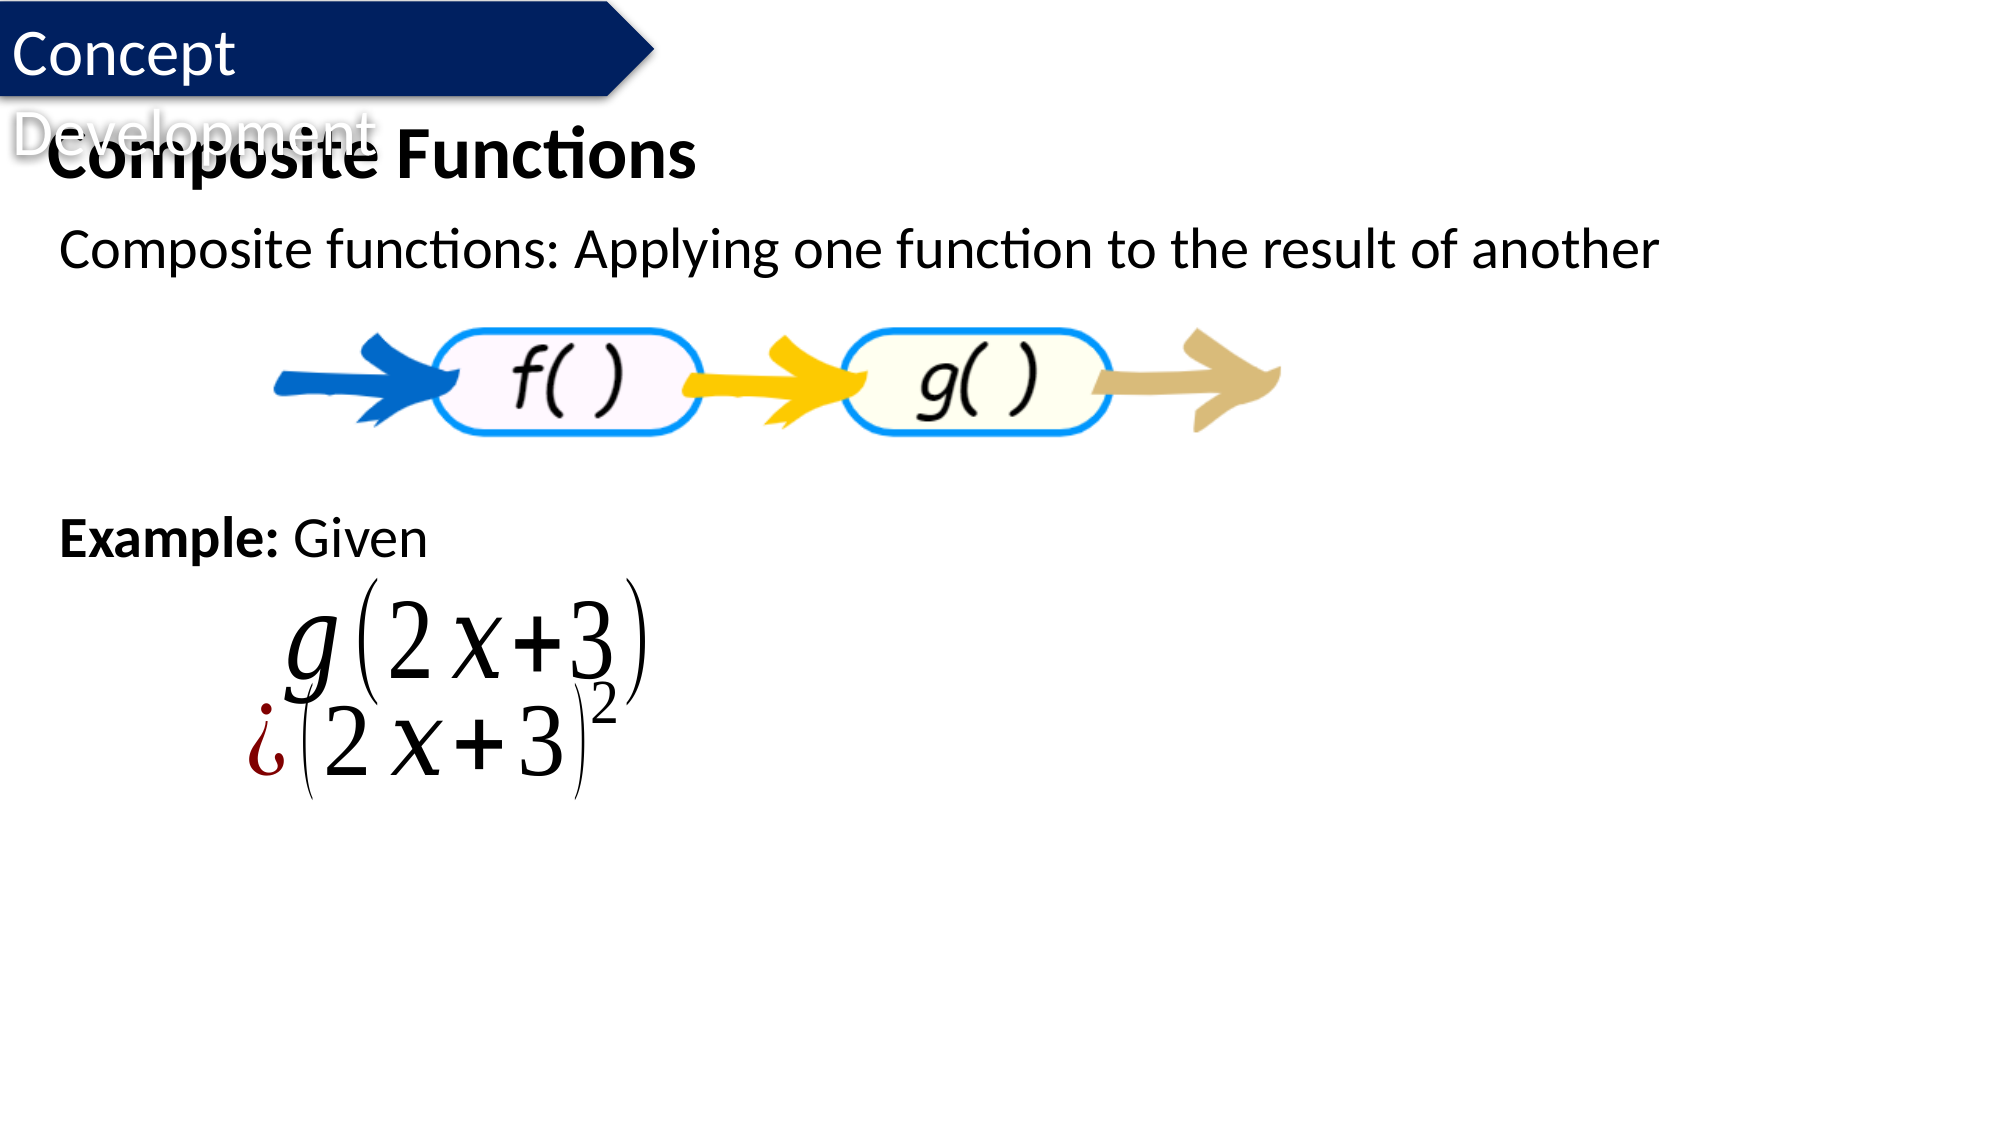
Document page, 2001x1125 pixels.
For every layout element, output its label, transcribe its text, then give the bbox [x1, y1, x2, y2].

text_box Composite functions: Applying one function to the result of another [44, 179, 1755, 321]
title Composite Functions [32, 83, 1424, 225]
picture [265, 299, 1364, 464]
text_box Concept Development [0, 1, 655, 97]
